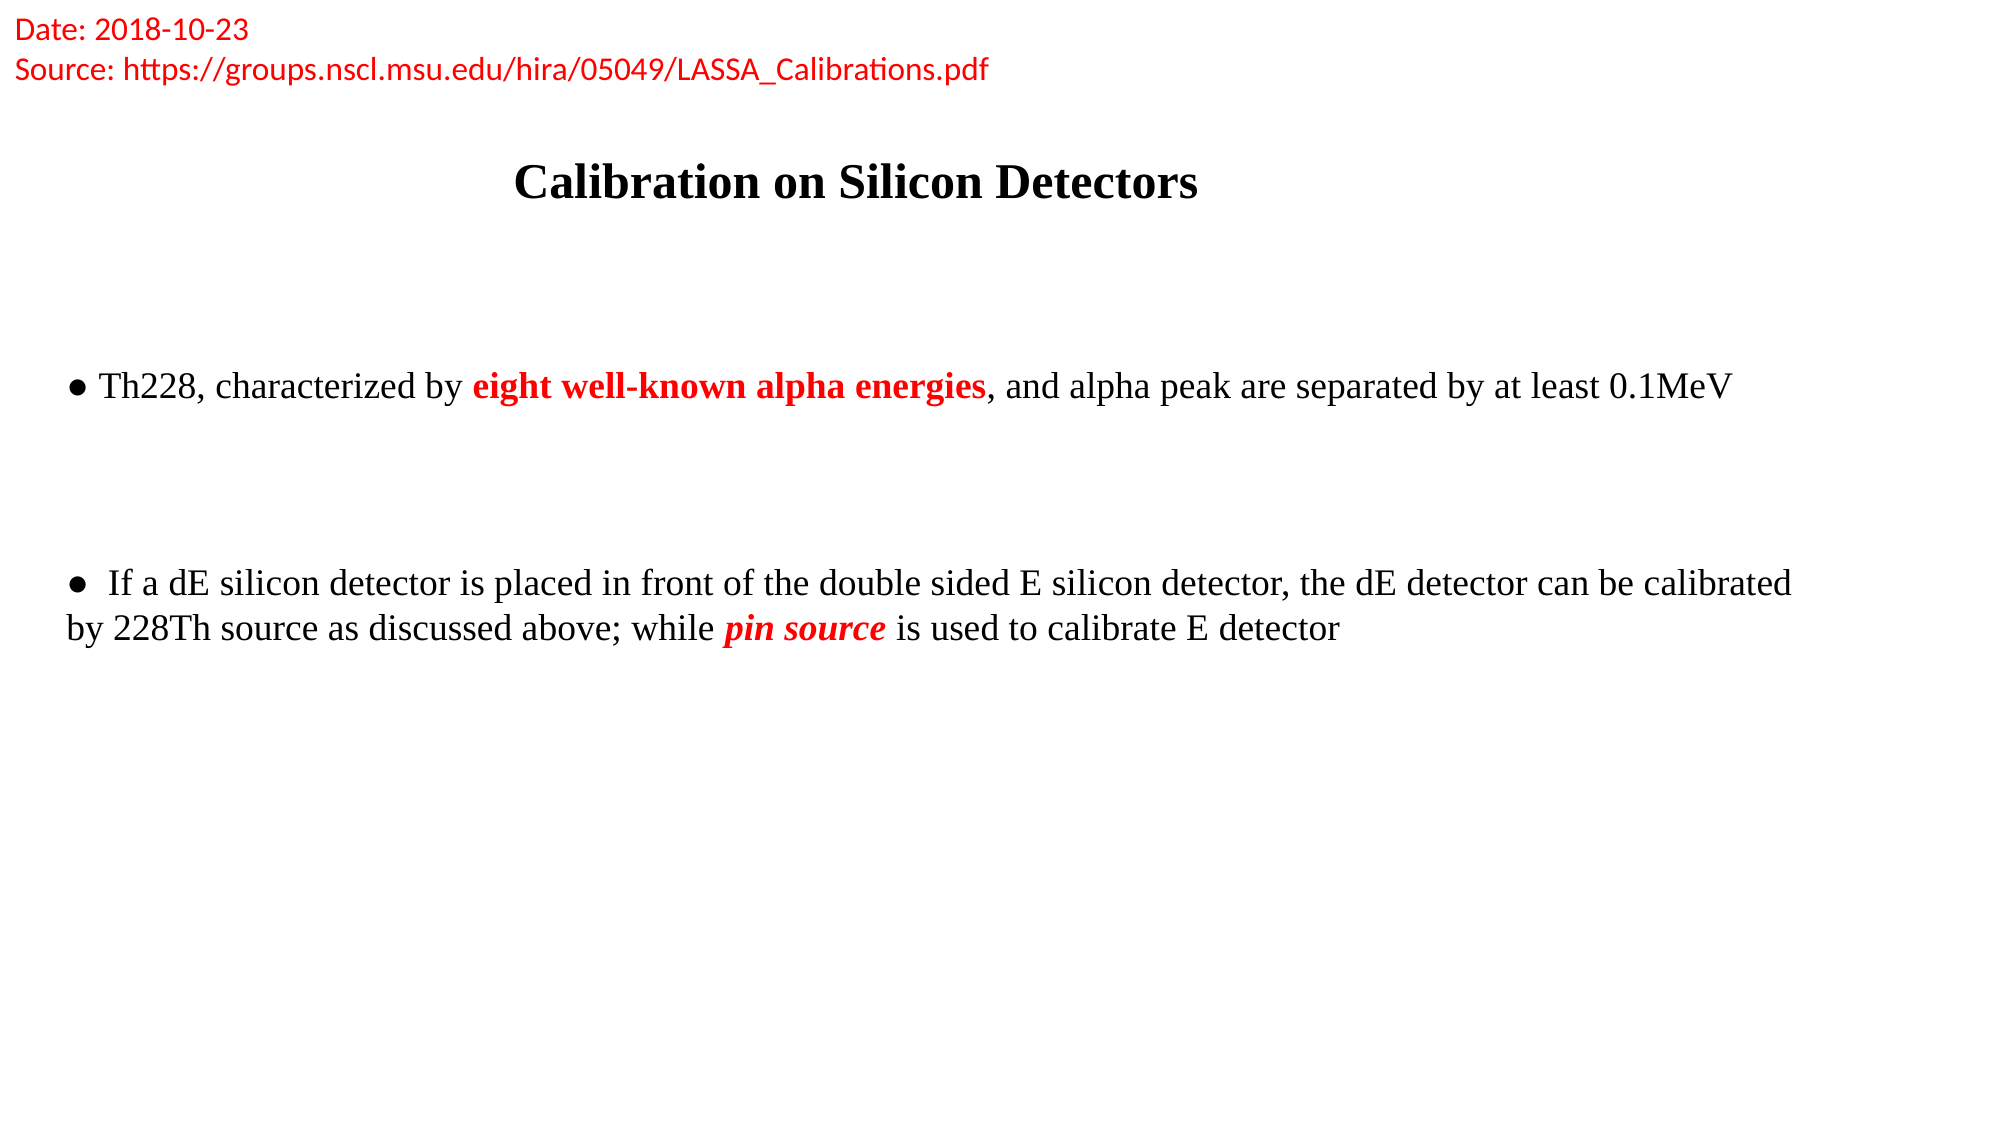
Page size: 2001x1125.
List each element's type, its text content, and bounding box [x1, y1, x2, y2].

text_box ● If a dE silicon detector is placed in front of the double sided E silicon detector, the dE detector can be calibrated by 228Th source as discussed above; while pin source is used to calibrate E detector [51, 550, 1822, 656]
text_box Calibration on Silicon Detectors [498, 140, 1437, 216]
text_box Date: 2018-10-23 Source: https://groups.nscl.msu.edu/hira/05049/LASSA_Calibrations.pdf [0, 0, 1150, 95]
text_box ● Th228, characterized by eight well-known alpha energies, and alpha peak are separated by at least 0.1MeV [51, 353, 1803, 414]
